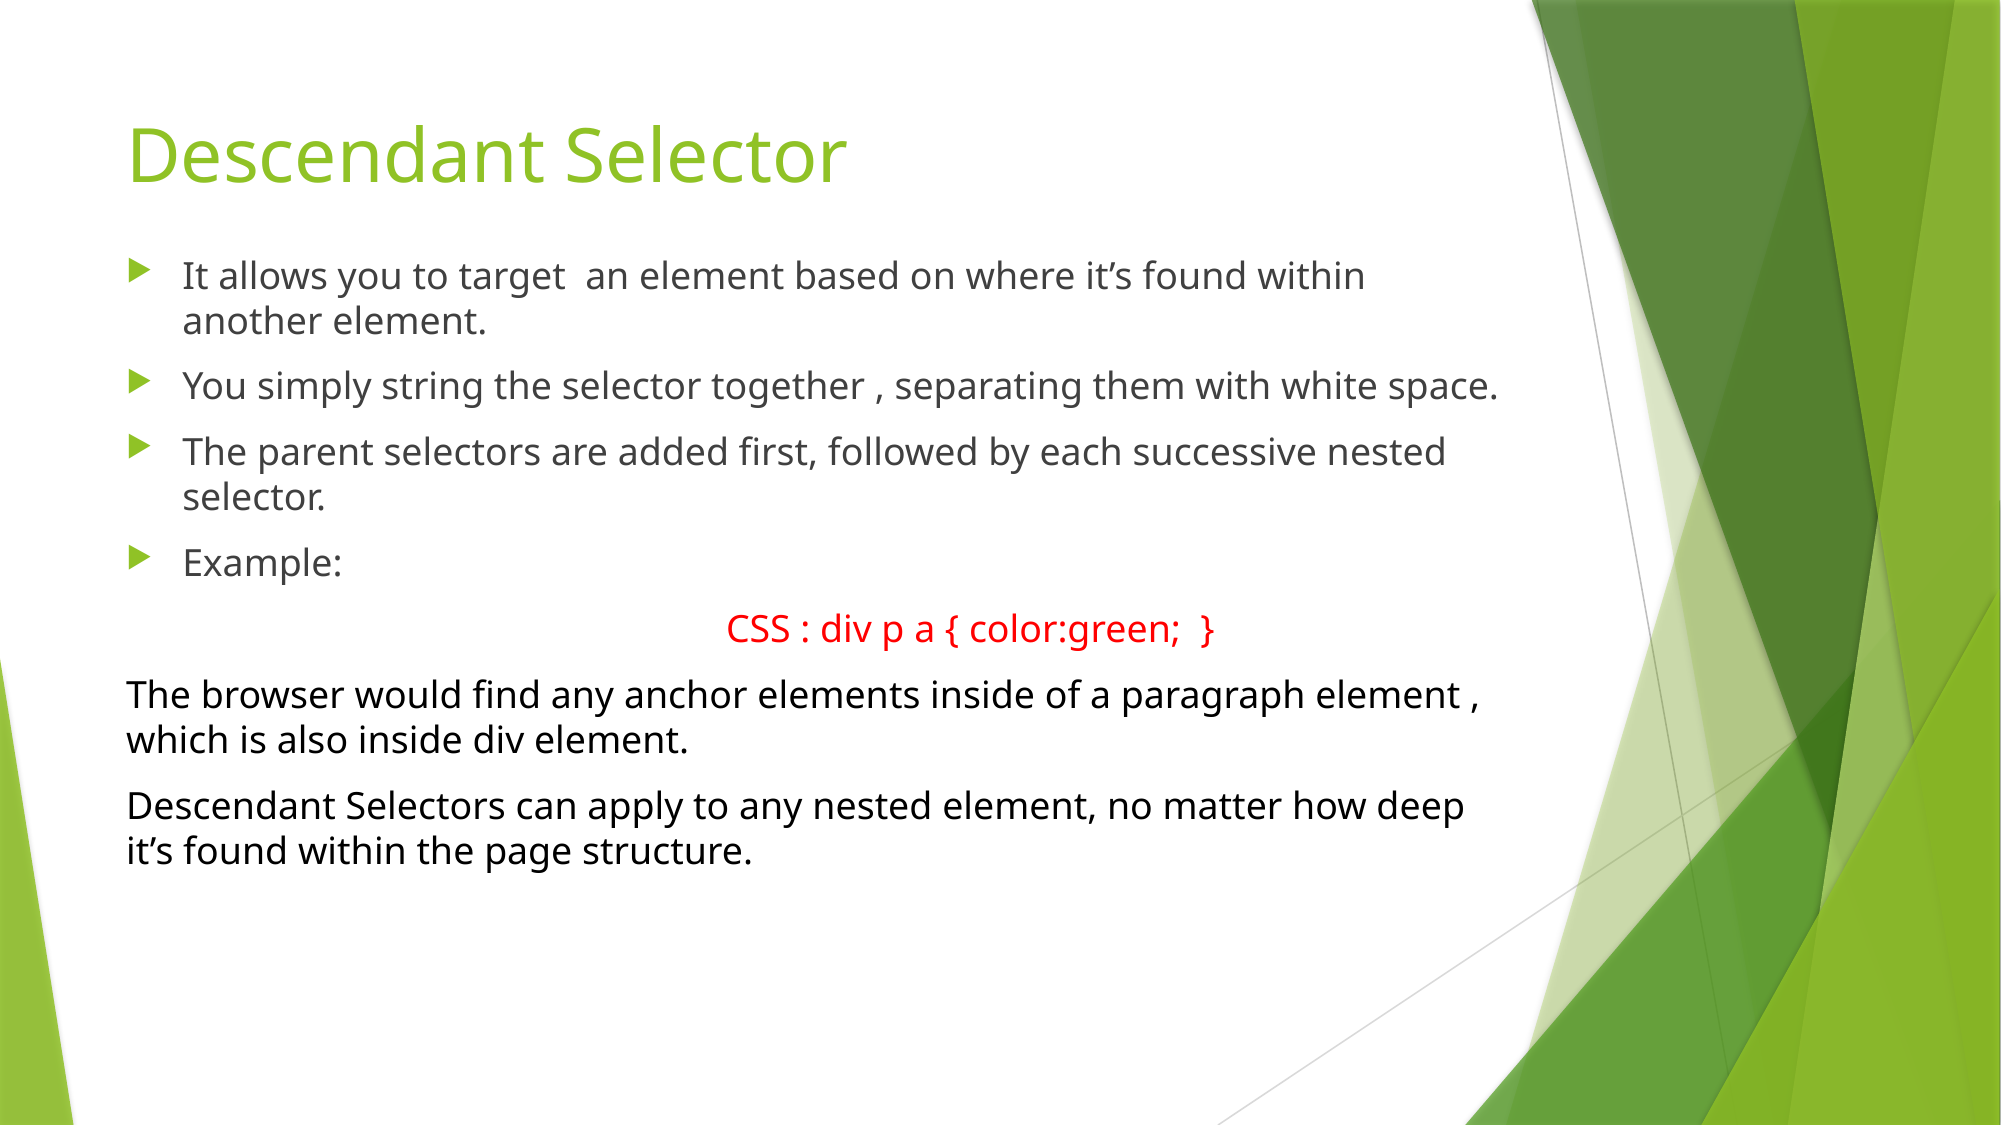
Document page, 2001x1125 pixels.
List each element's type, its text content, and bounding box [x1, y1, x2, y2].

list It allows you to target an element based on where it’s found within another element. You simply string the selector together , separating them with white space. The parent selectors are added first, followed by each successive nested selector. Example: CSS : div p a { color:green; } The browser would find any anchor elements inside of a paragraph element , which is also inside div element. Descendant Selectors can apply to any nested element, no matter how deep it’s found within the page structure. [111, 244, 1522, 917]
title Descendant Selector [111, 99, 1522, 222]
